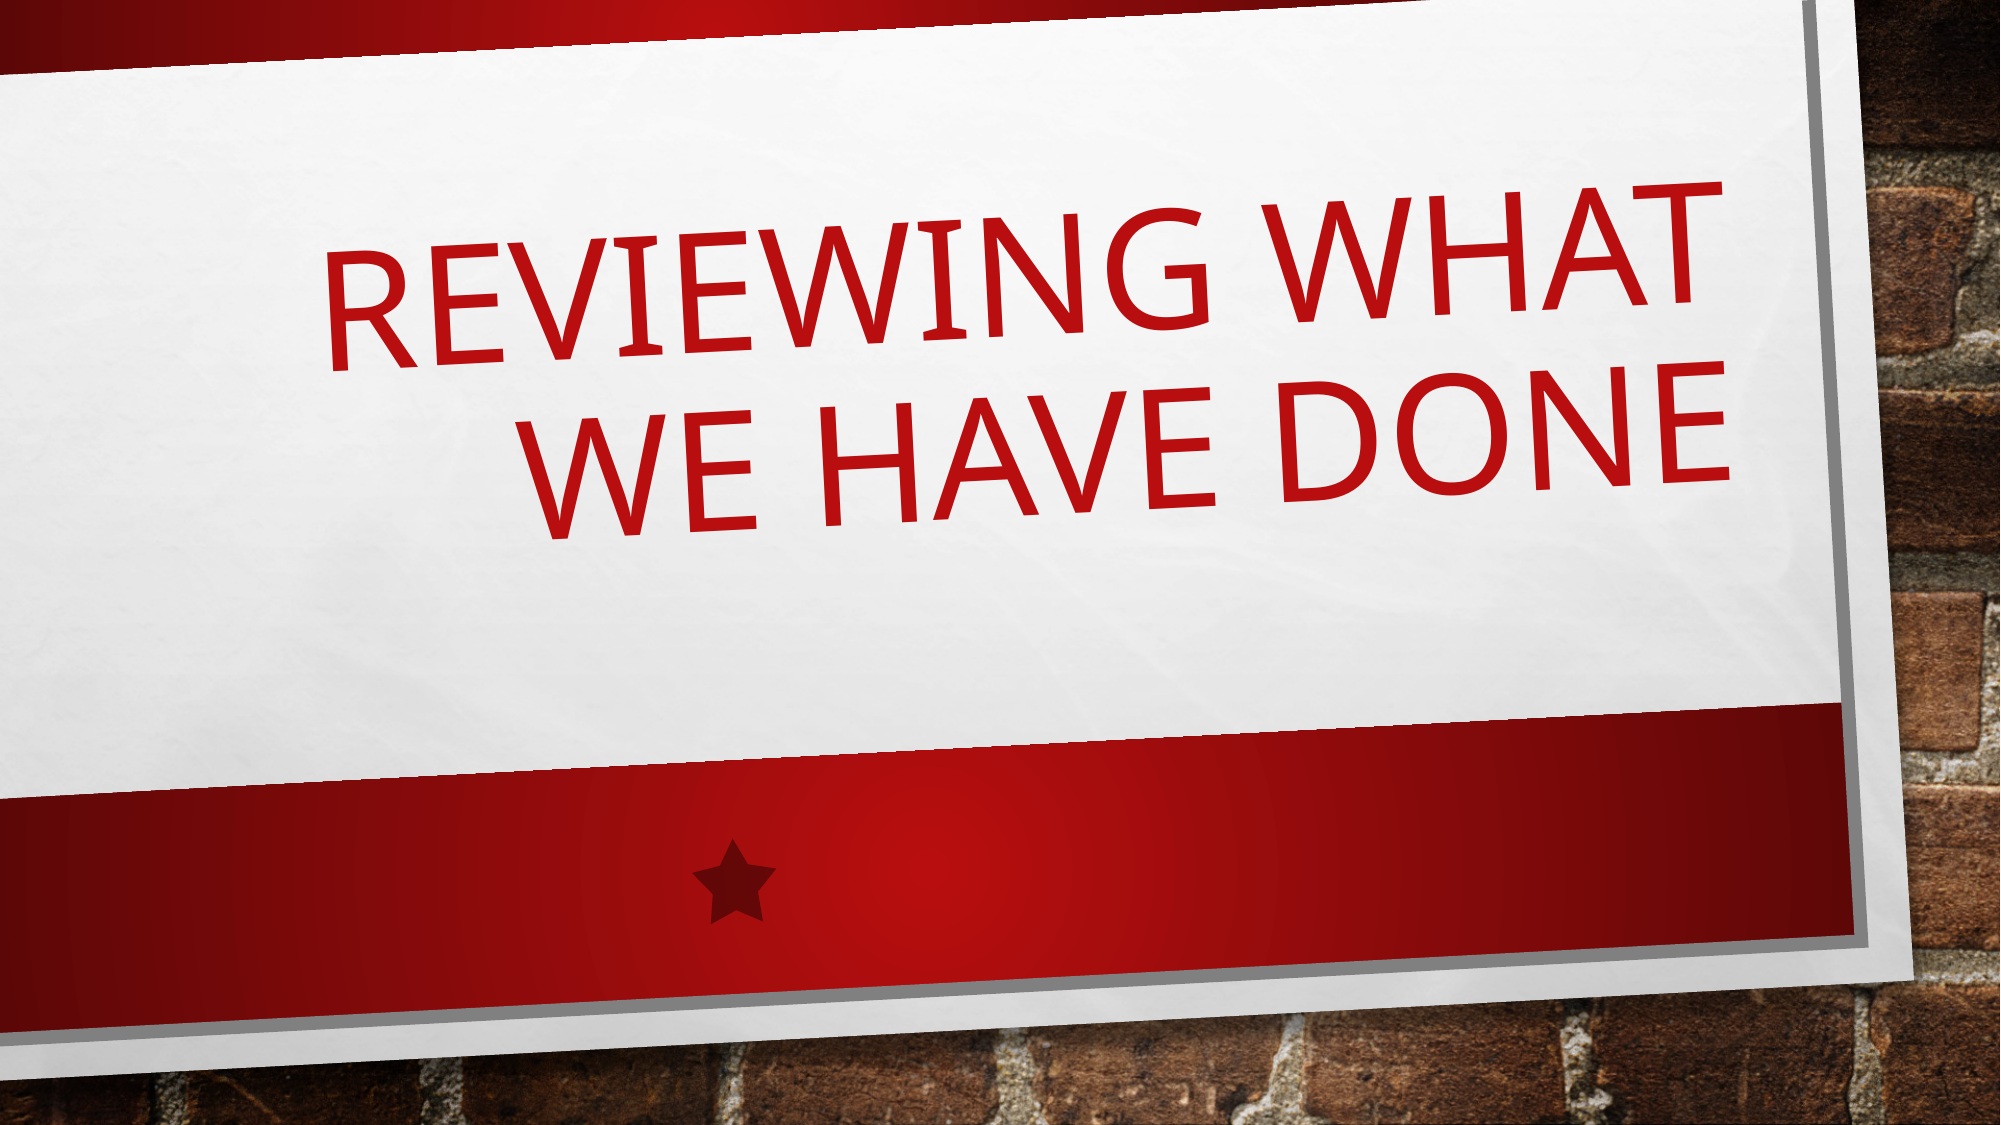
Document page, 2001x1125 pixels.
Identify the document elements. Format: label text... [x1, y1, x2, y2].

picture [0, 0, 2000, 1125]
title Reviewing what we have done [135, 67, 1758, 605]
